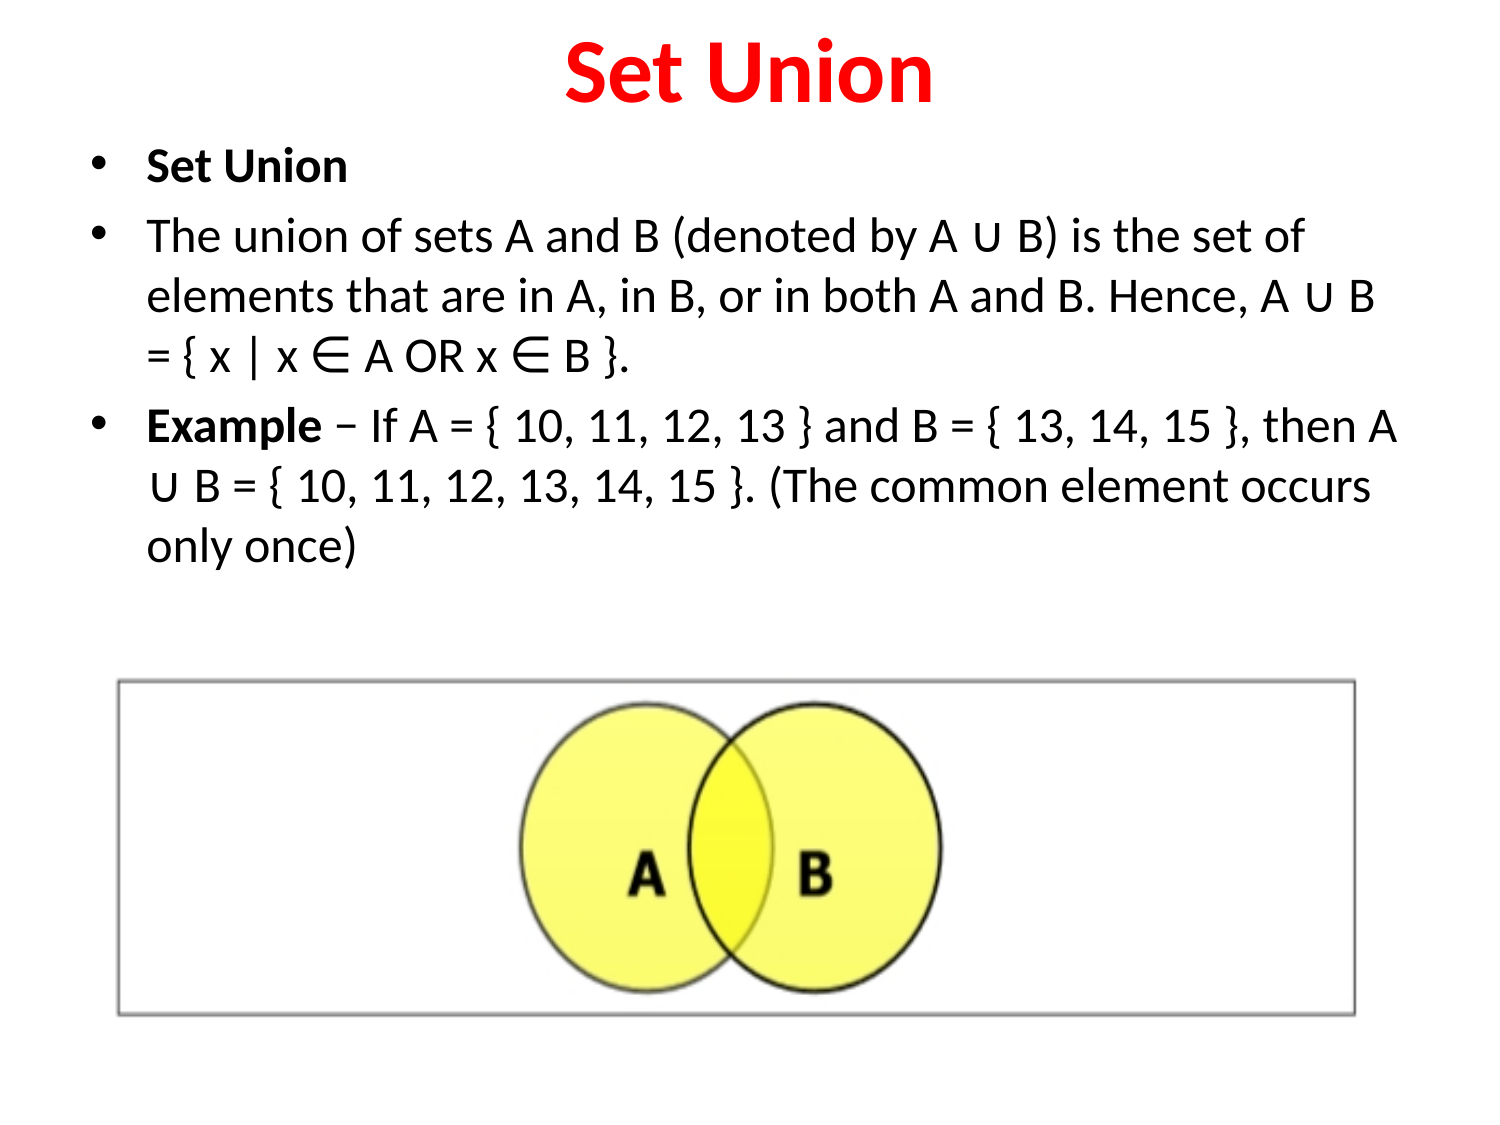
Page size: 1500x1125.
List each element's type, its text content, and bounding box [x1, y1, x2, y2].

title Set Union [75, 0, 1425, 125]
picture [112, 674, 1363, 1026]
list Set Union The union of sets A and B (denoted by A ∪ B) is the set of elements that are in A, in B, or in both A and B. Hence, A ∪ B = { x | x ∈ A OR x ∈ B }. Example − If A = { 10, 11, 12, 13 } and B = { 13, 14, 15 }, then A ∪ B = { 10, 11, 12, 13, 14, 15 }. (The common element occurs only once) [75, 125, 1425, 625]
